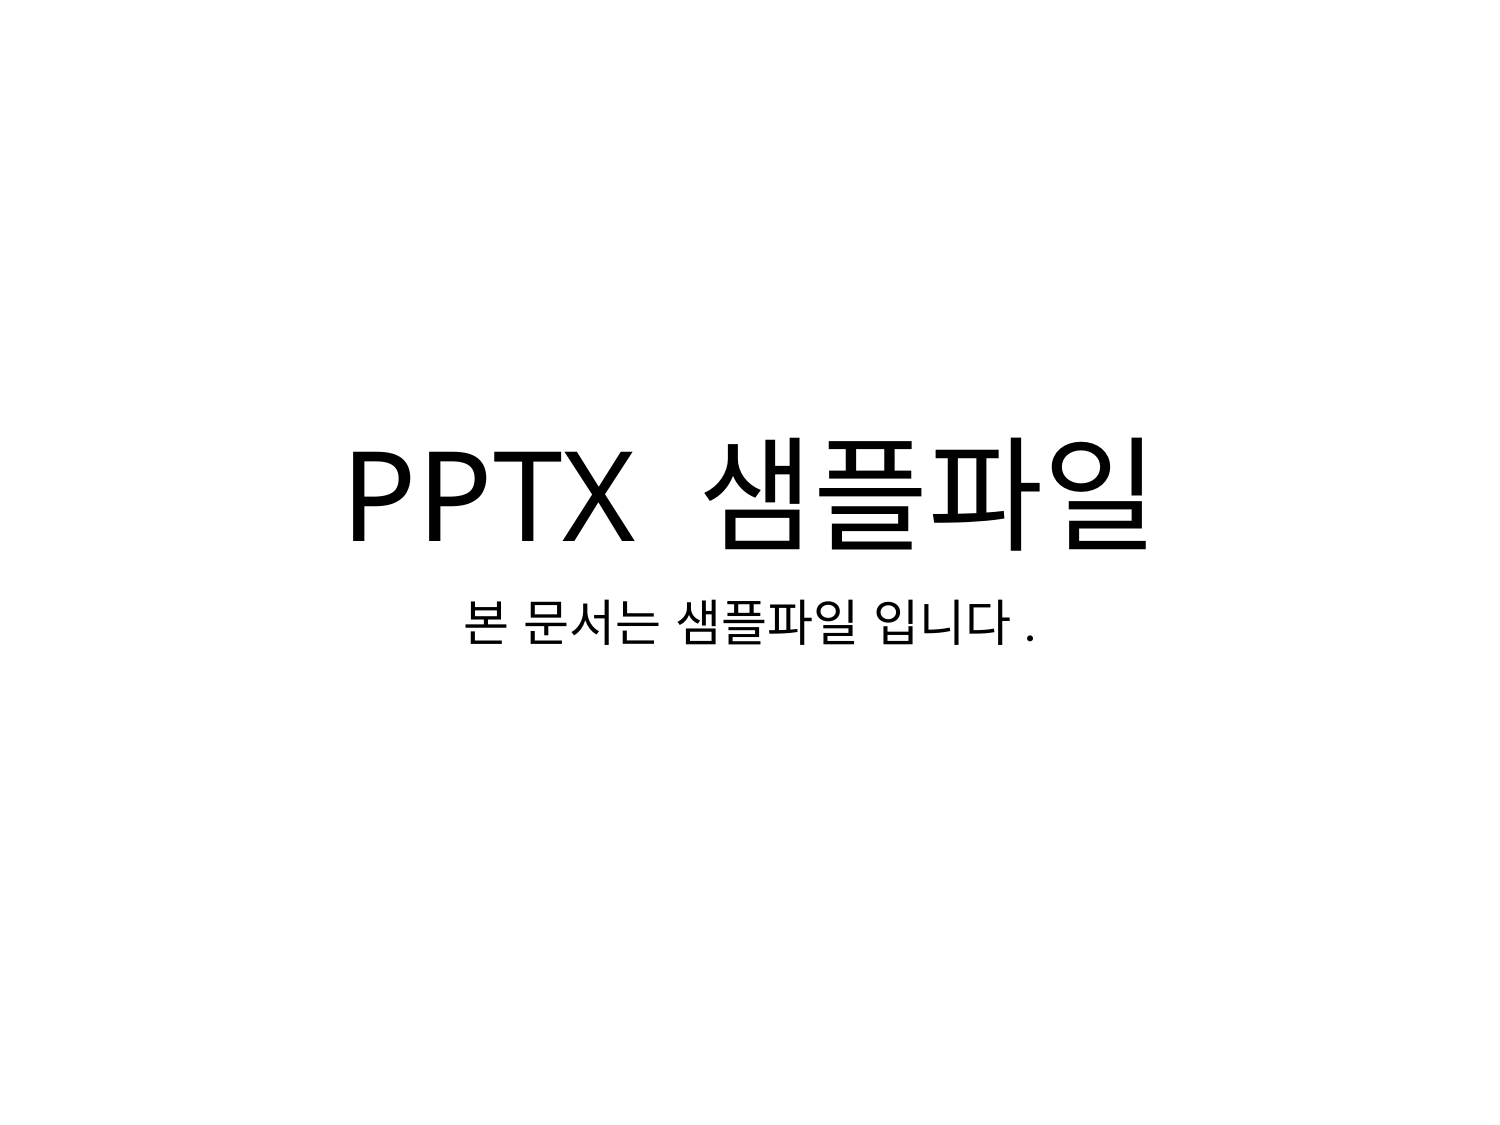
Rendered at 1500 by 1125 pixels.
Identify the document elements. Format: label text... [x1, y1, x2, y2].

subtitle 본 문서는 샘플파일 입니다. [187, 590, 1313, 863]
title PPTX 샘플파일 [112, 184, 1388, 576]
